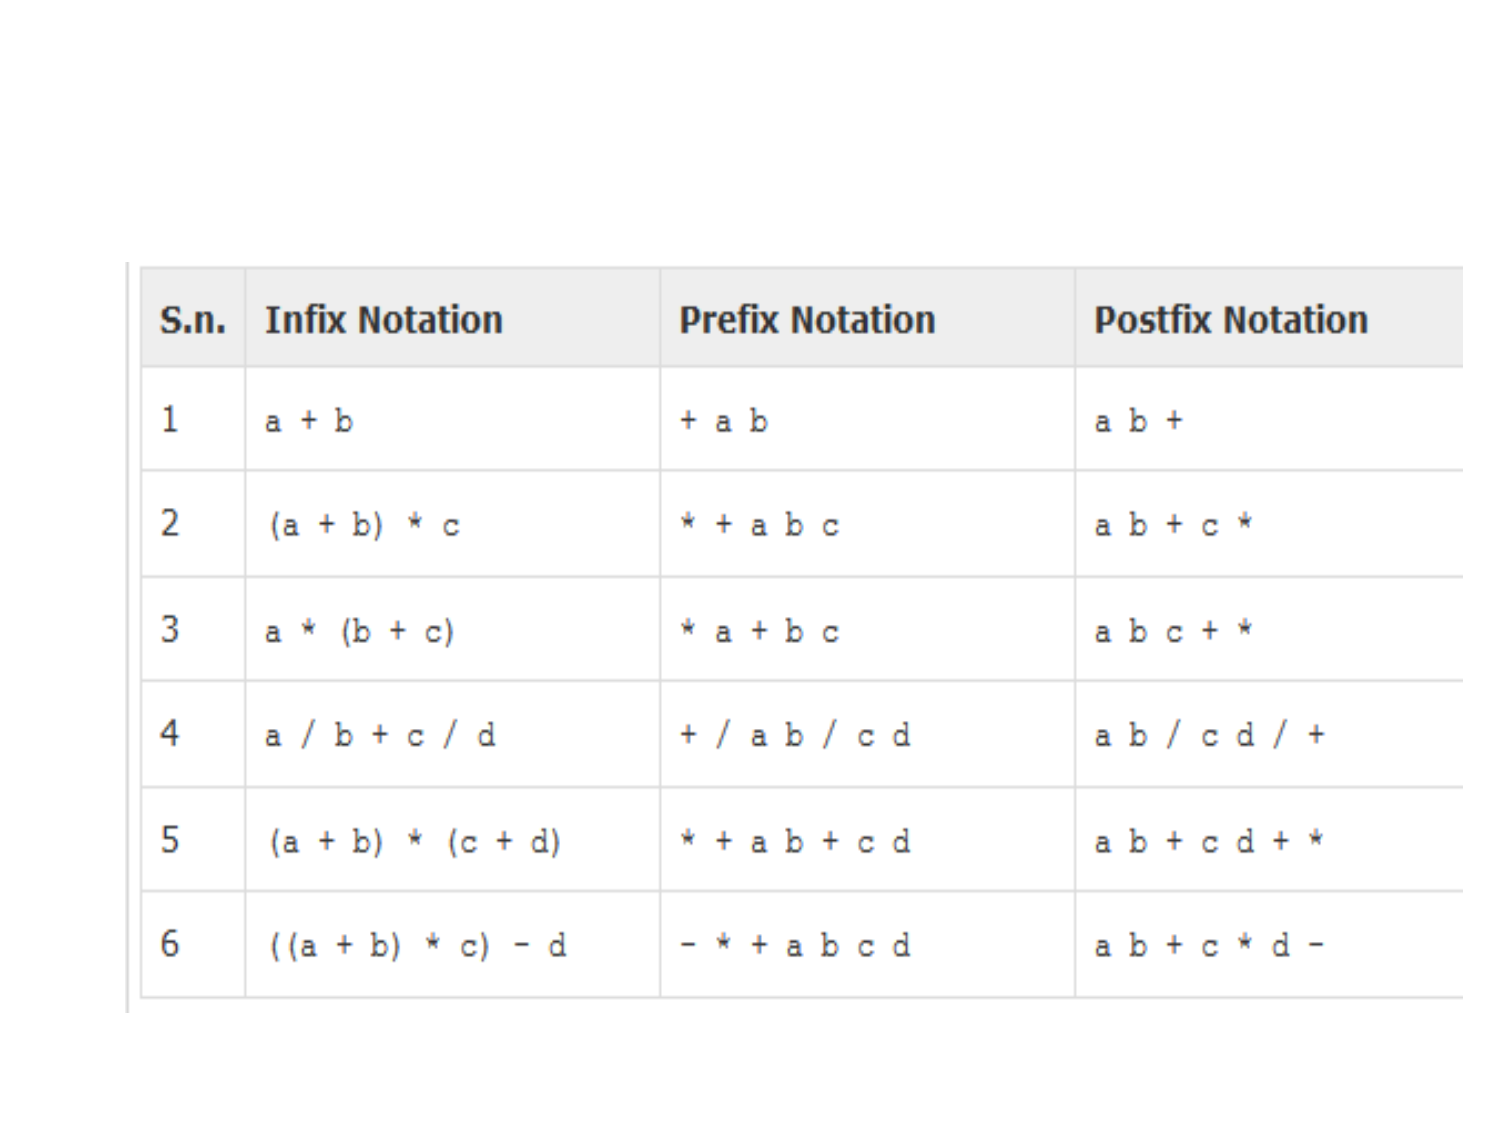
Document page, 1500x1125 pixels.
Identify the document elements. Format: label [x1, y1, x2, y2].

list [124, 262, 1463, 1013]
